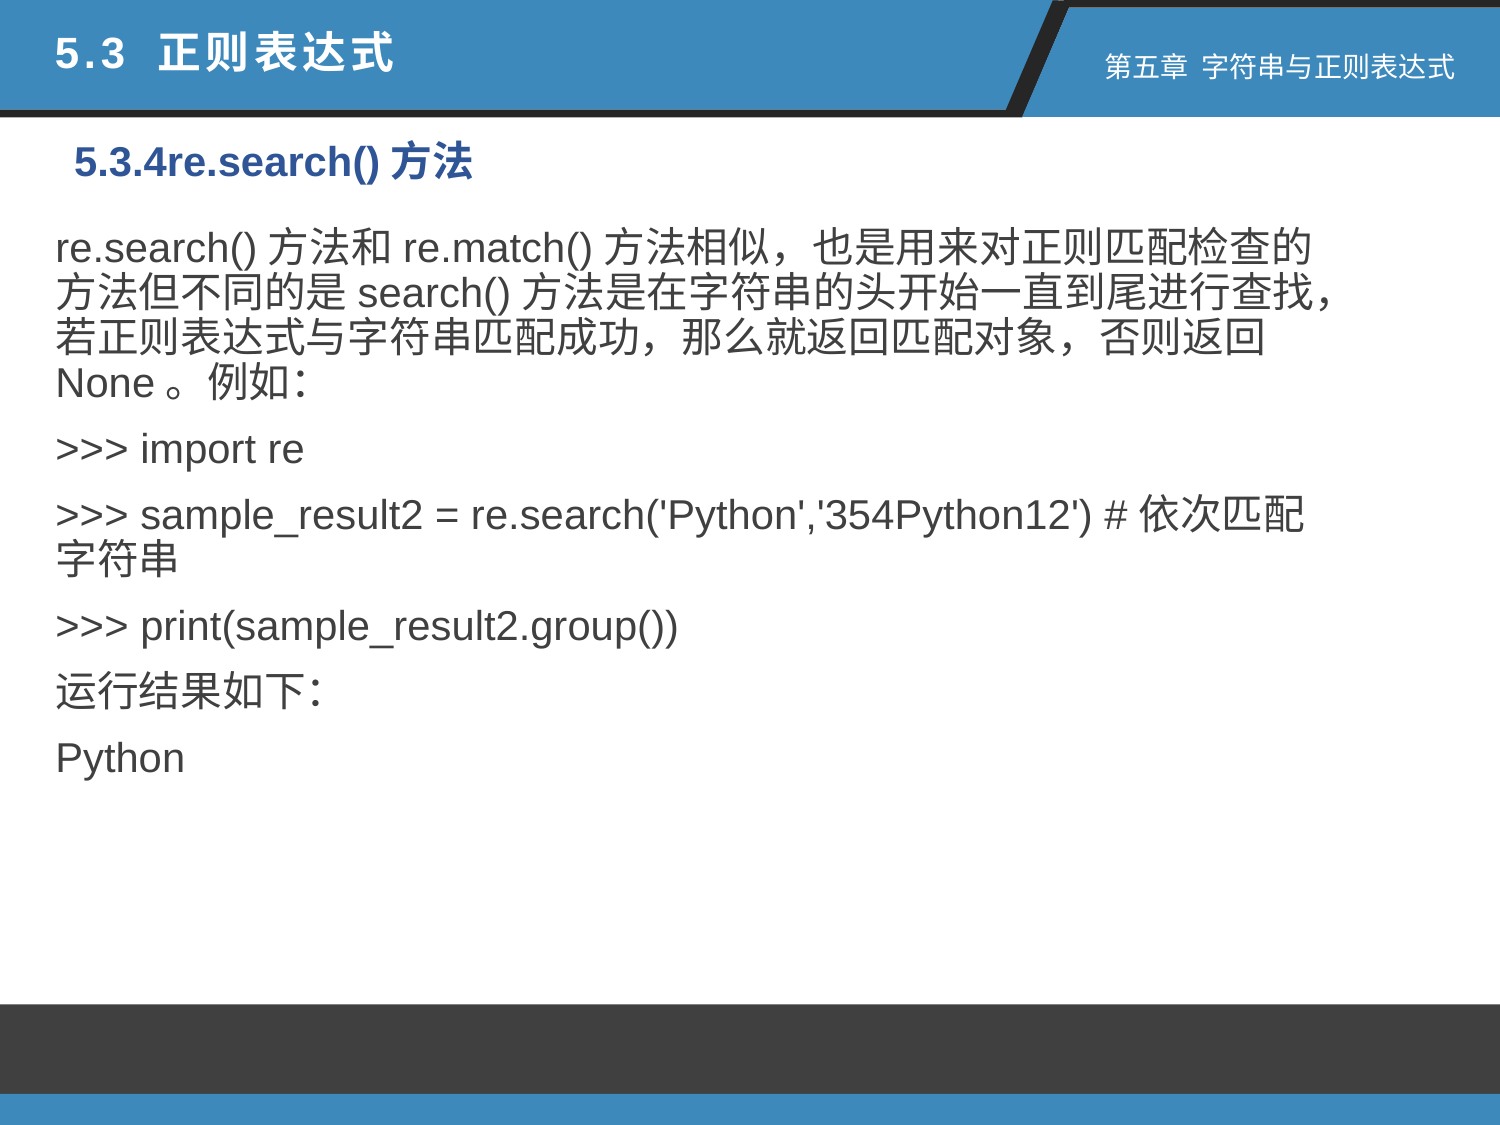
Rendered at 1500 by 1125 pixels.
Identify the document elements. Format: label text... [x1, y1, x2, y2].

text_box 5.3 正则表达式 [40, 17, 628, 85]
text_box 第五章 字符串与正则表达式 [1070, 41, 1500, 91]
list 5.3.4re.search()方法 re.search()方法和re.match()方法相似，也是用来对正则匹配检查的方法但不同的是search()方法是在字符串的头开始一直到尾进行查找，若正则表达式与字符串匹配成功，那么就返回匹配对象，否则返回None。例如： >>> import re >>> sample_result2 = re.search('Python','354Python12') #依次匹配字符串 >>> print(sample_result2.group()) 运行结果如下： Python [40, 142, 1335, 1017]
